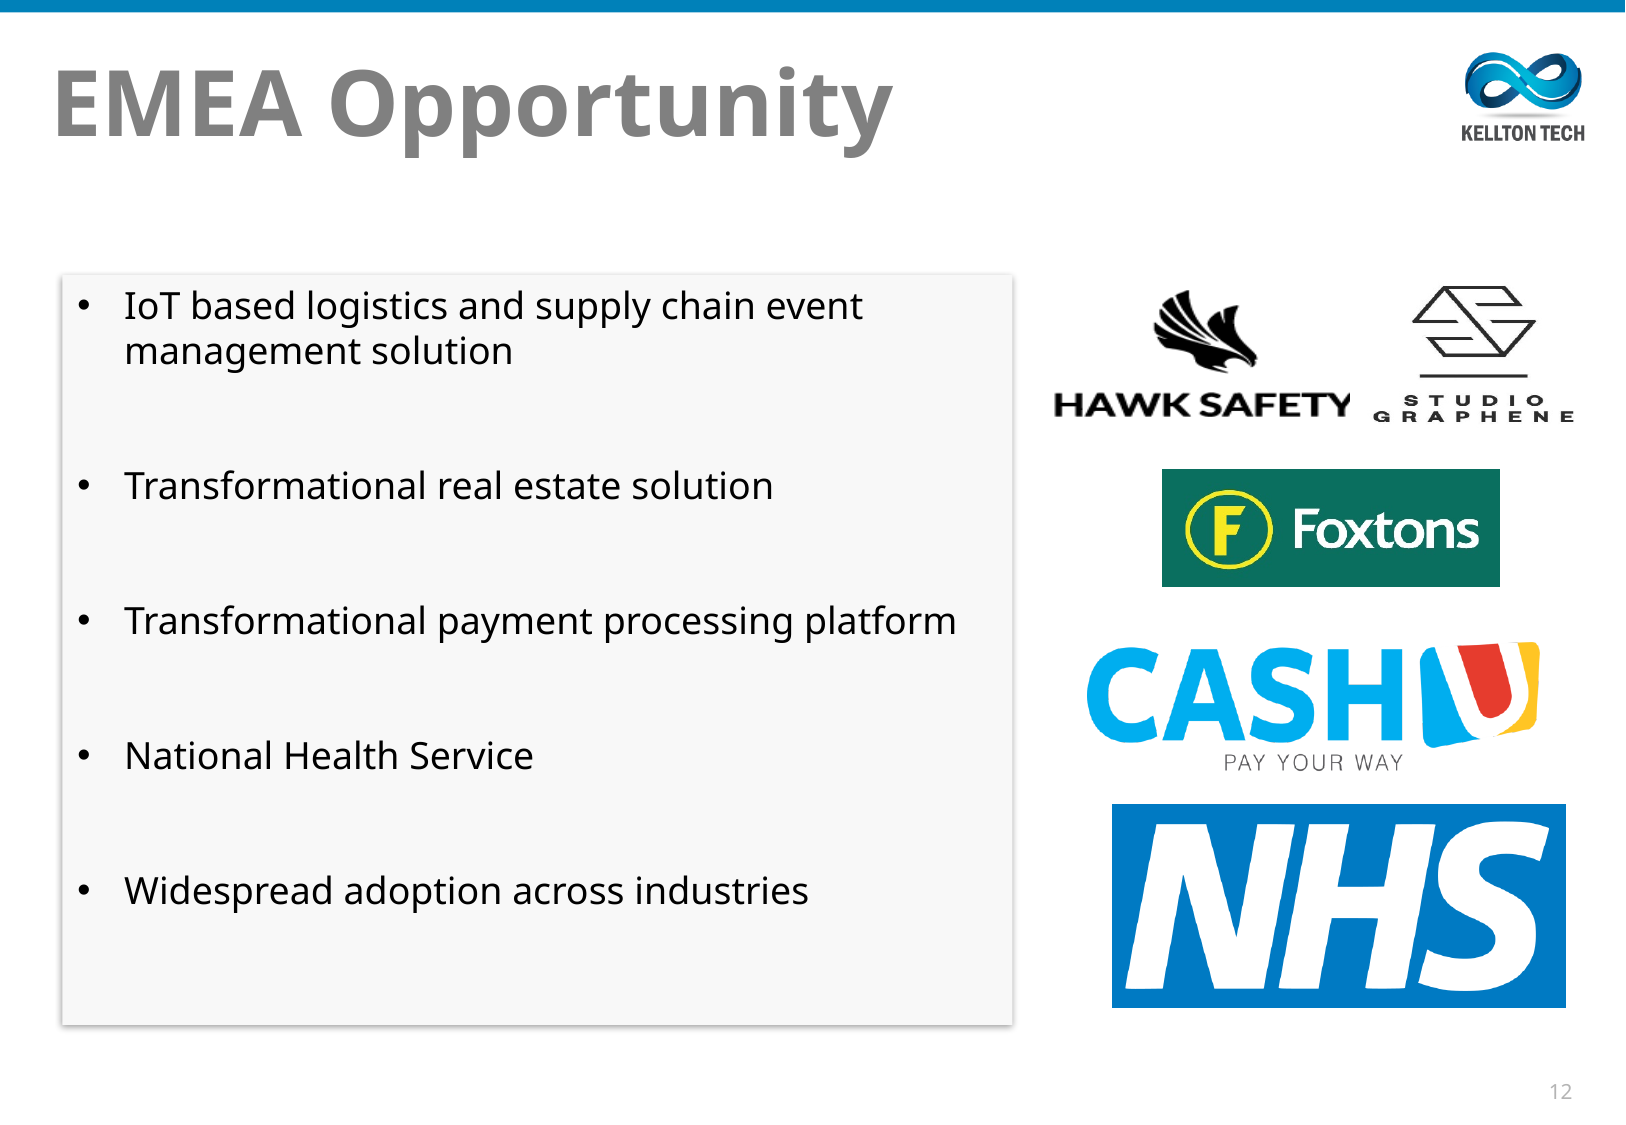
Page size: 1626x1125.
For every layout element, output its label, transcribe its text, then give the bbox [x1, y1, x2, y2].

text_box IoT based logistics and supply chain event management solution Transformational real estate solution Transformational payment processing platform National Health Service Widespread adoption across industries [62, 274, 1013, 1026]
title EMEA Opportunity [35, 37, 1586, 158]
slide_number 12 [1462, 1072, 1588, 1113]
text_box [1049, 274, 1593, 1009]
